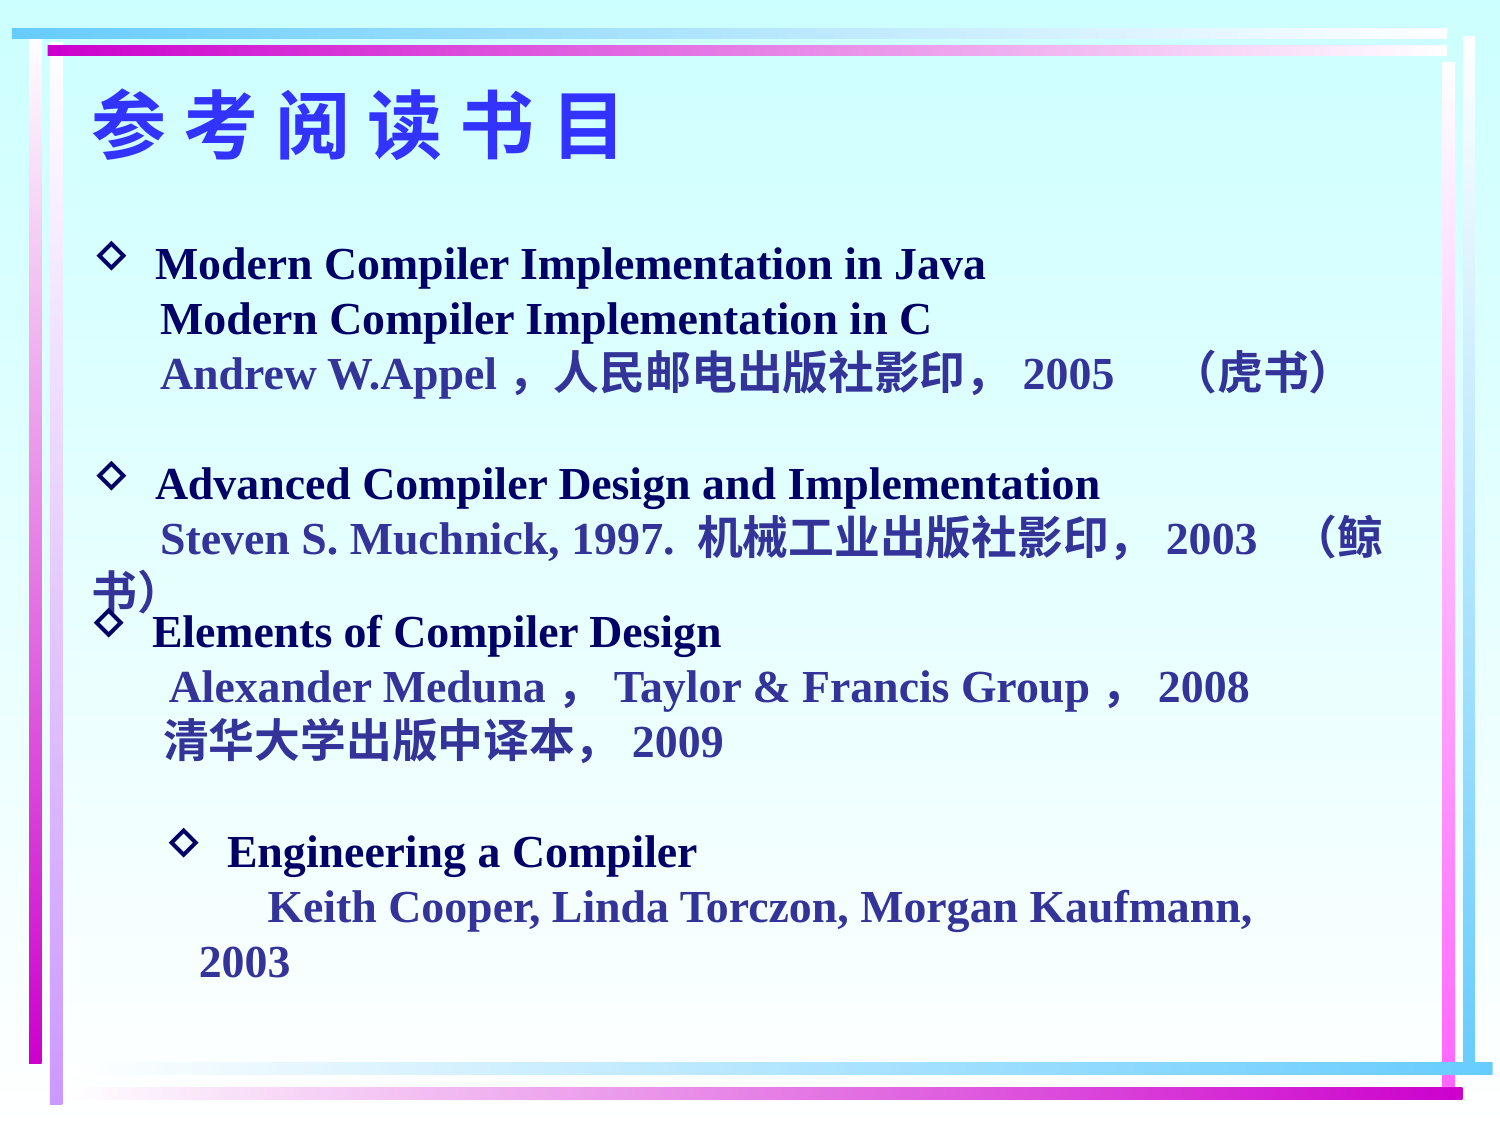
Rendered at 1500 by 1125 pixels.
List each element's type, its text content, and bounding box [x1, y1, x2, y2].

text_box 参 考 阅 读 书 目 [76, 81, 680, 178]
text_box Elements of Compiler Design Alexander Meduna，Taylor & Francis Group，2008 清华大学出版中译本，2009 Engineering a Compiler Keith Cooper, Linda Torczon, Morgan Kaufmann, 2003 [73, 593, 1338, 1049]
text_box Modern Compiler Implementation in Java Modern Compiler Implementation in C Andrew W.Appel，人民邮电出版社影印，2005 （虎书） Advanced Compiler Design and Implementation Steven S. Muchnick, 1997. 机械工业出版社影印，2003 （鲸书） [76, 171, 1444, 627]
